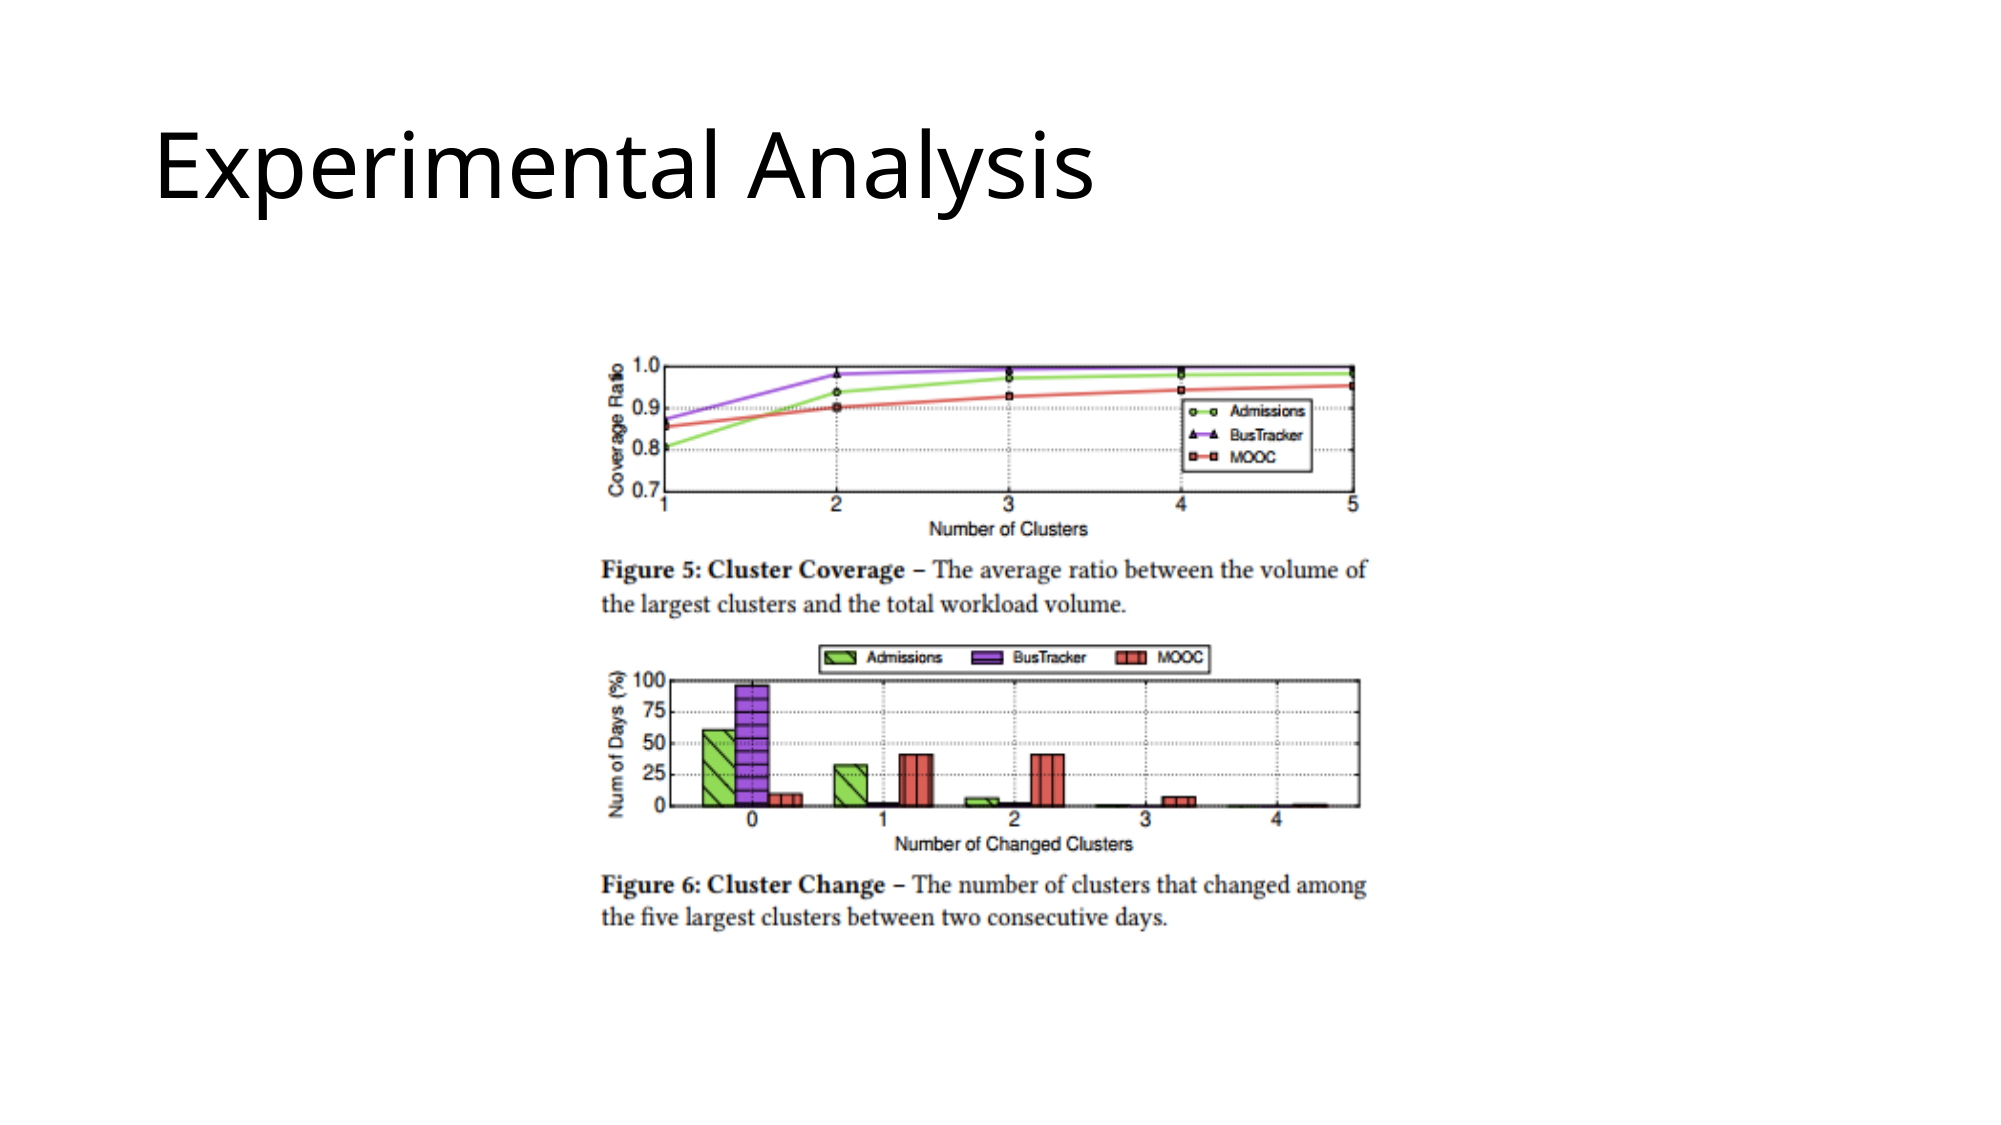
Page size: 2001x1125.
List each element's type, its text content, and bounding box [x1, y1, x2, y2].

title Experimental Analysis [137, 59, 1863, 278]
picture [584, 326, 1386, 953]
